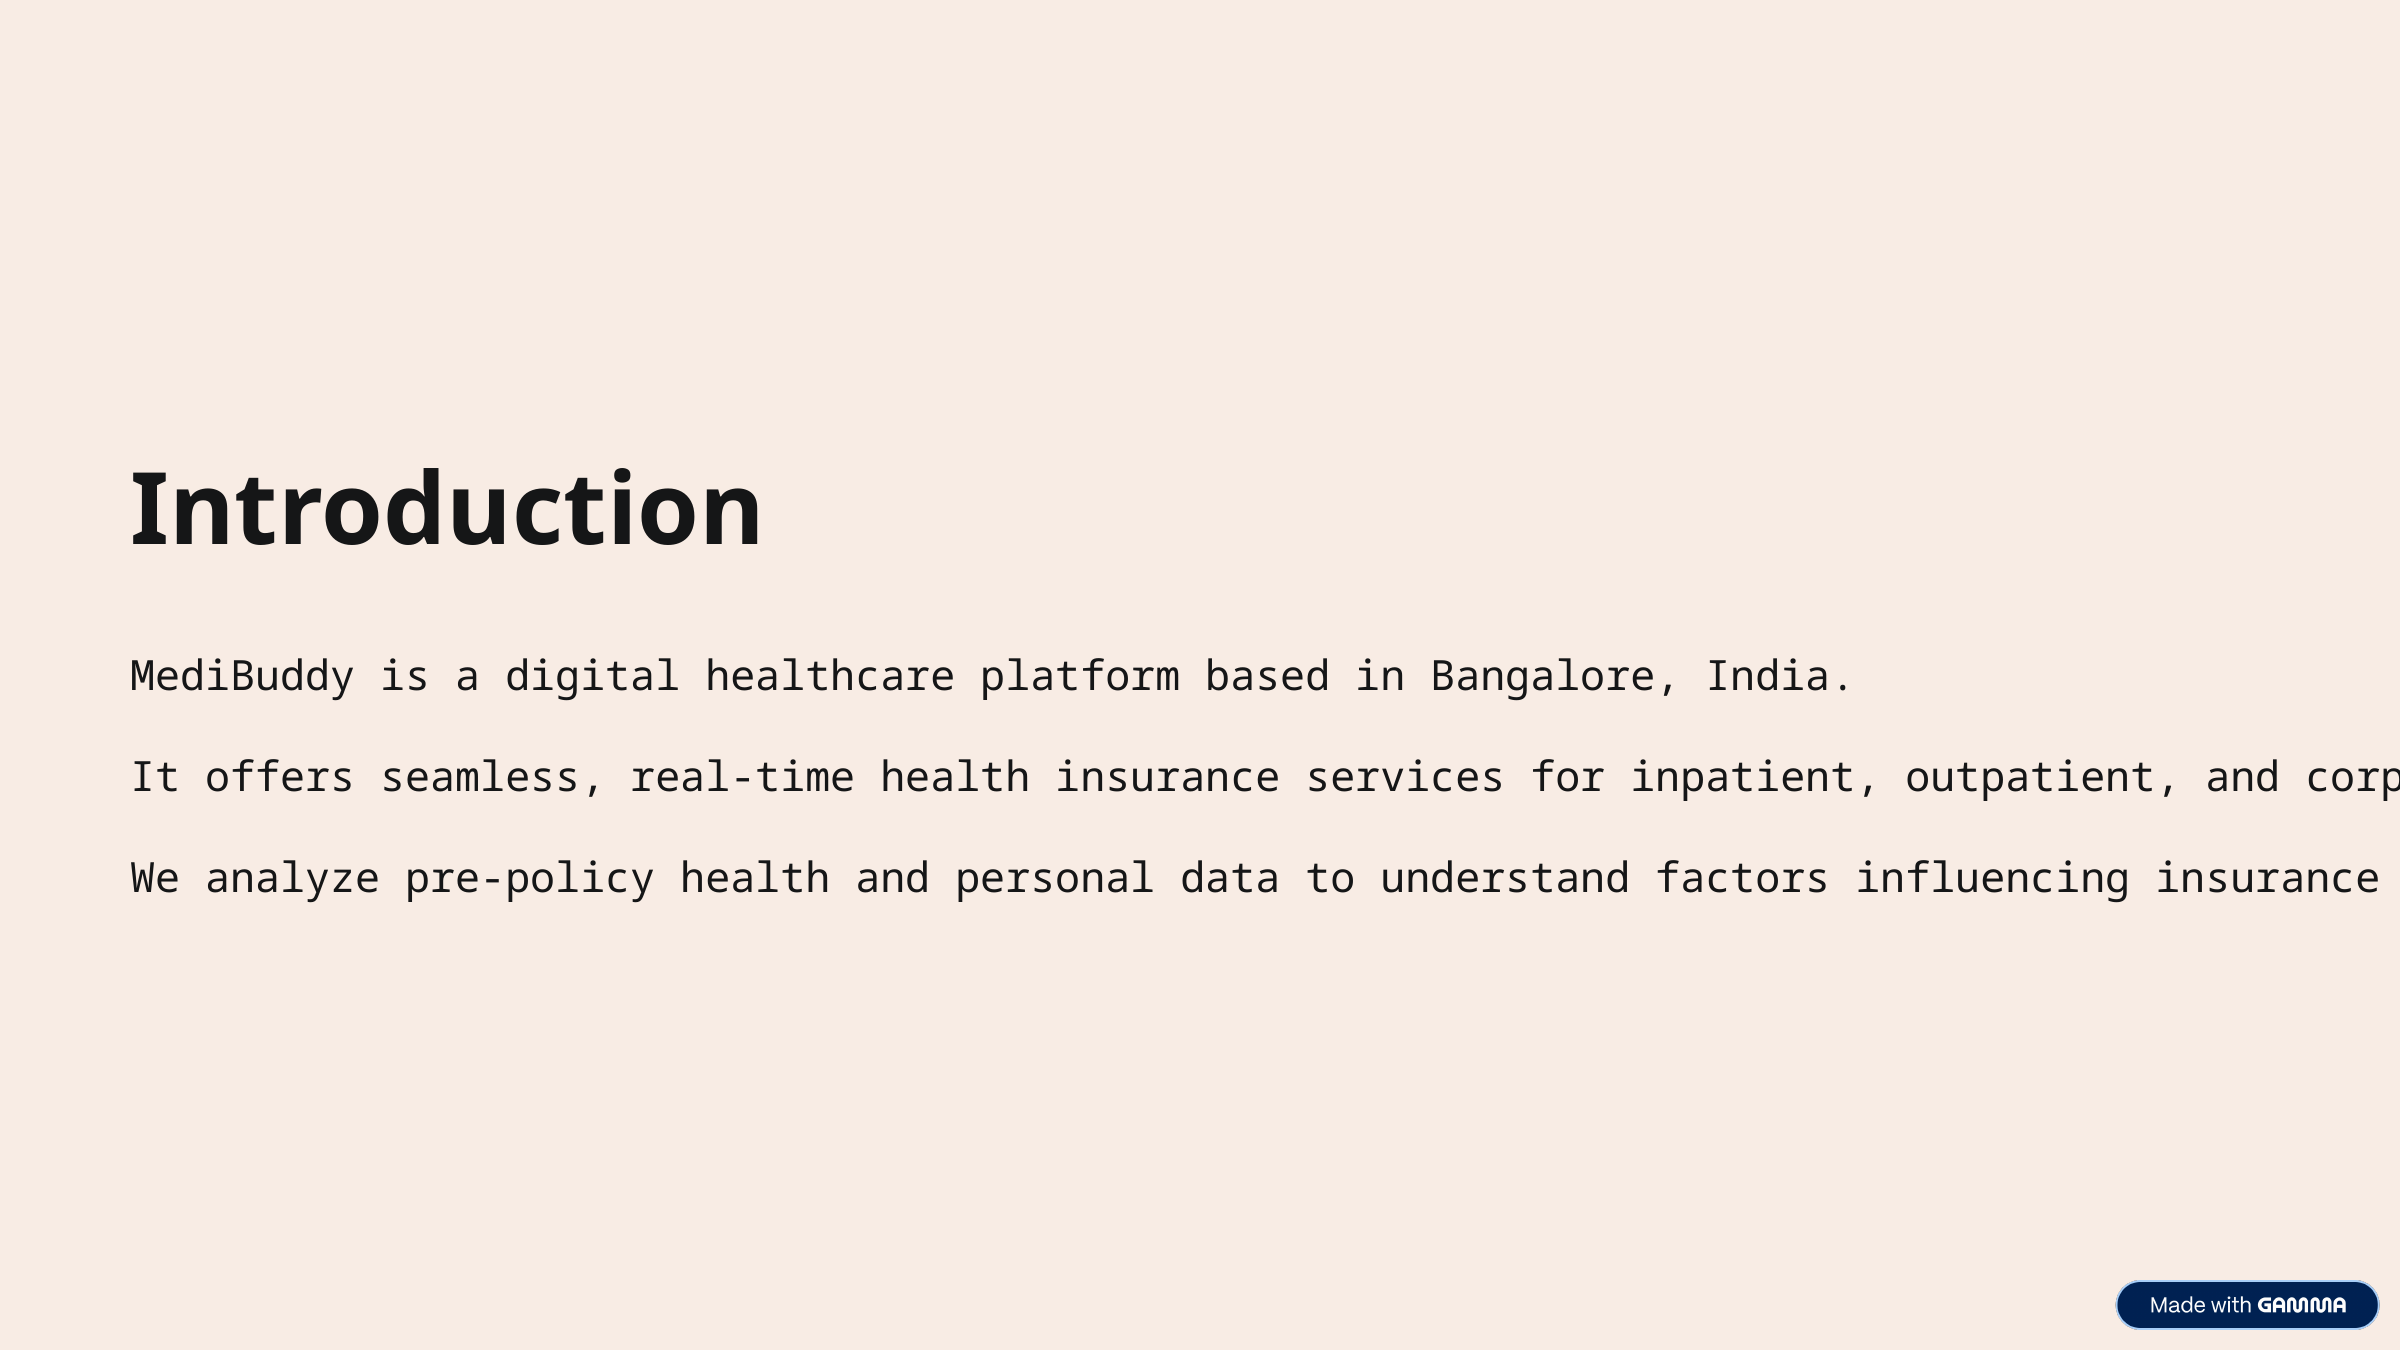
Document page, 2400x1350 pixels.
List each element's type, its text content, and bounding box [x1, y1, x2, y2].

picture [2106, 1271, 2389, 1339]
text_box It offers seamless, real-time health insurance services for inpatient, outpatient, and corporate wellness benefits. [130, 740, 2270, 800]
text_box MediBuddy is a digital healthcare platform based in Bangalore, India. [130, 639, 2270, 699]
text_box Introduction [130, 448, 1061, 565]
text_box We analyze pre-policy health and personal data to understand factors influencing insurance claims. [130, 841, 2270, 902]
